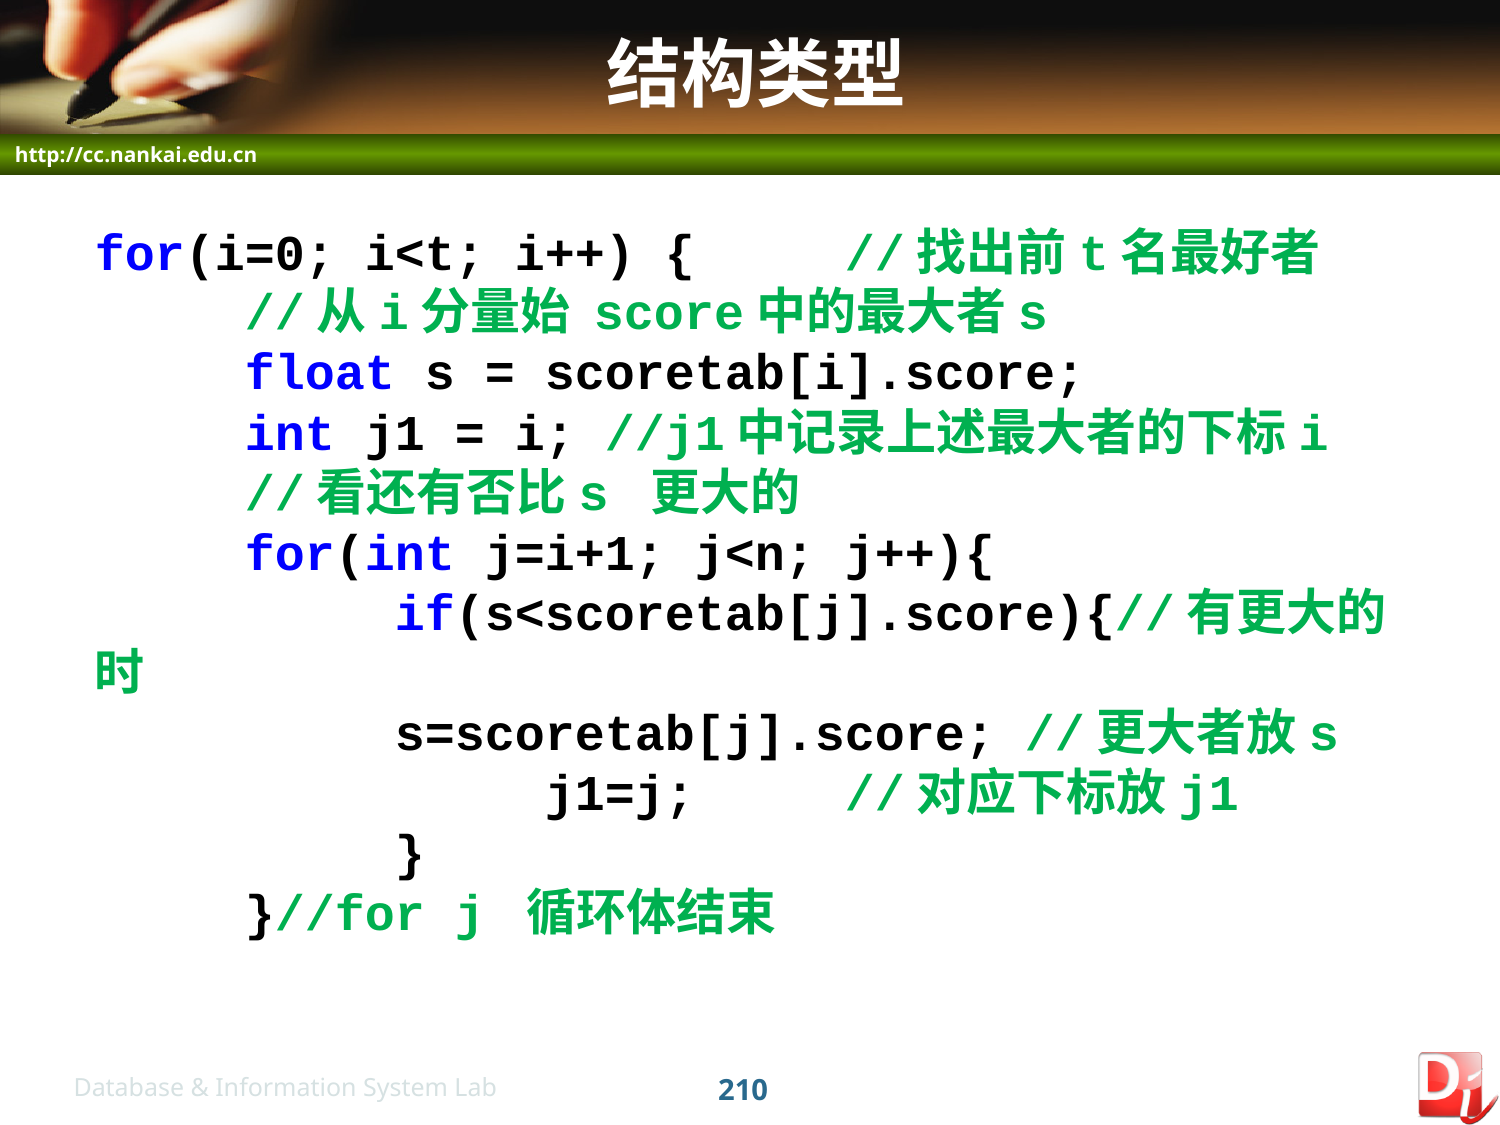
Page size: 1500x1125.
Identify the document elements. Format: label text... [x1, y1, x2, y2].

list for(i=0; i<t; i++) { //找出前t名最好者 //从i分量始 score中的最大者s float s = scoretab[i].score; int j1 = i; //j1中记录上述最大者的下标i //看还有否比s 更大的 for(int j=i+1; j<n; j++){ if(s<scoretab[j].score){//有更大的时 s=scoretab[j].score; //更大者放s j1=j; //对应下标放j1 } }//for j 循环体结束 [23, 212, 1449, 1038]
picture [0, 0, 1500, 134]
picture [1417, 1052, 1500, 1125]
slide_number 210 [607, 1063, 880, 1112]
footer Database & Information System Lab [58, 1064, 598, 1114]
title 结构类型 [74, 24, 1438, 118]
